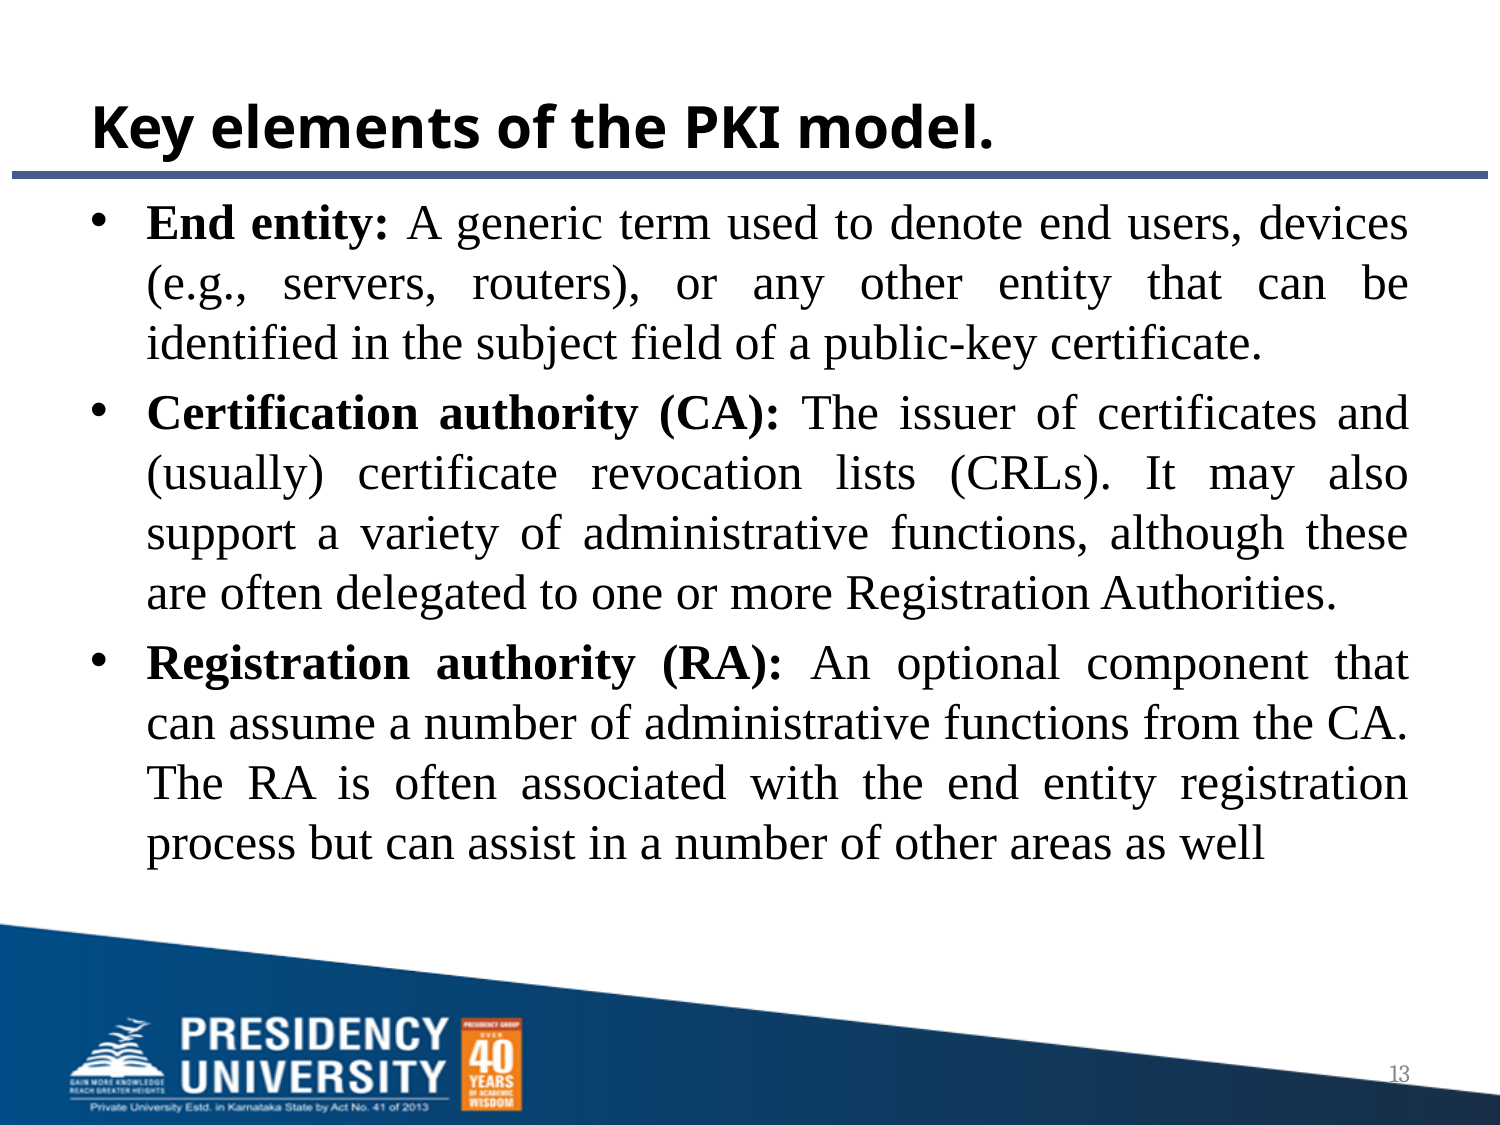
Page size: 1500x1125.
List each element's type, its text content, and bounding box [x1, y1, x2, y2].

slide_number 13 [1074, 1042, 1425, 1103]
title Key elements of the PKI model. [75, 50, 1425, 168]
picture [0, 921, 1500, 1125]
list End entity: A generic term used to denote end users, devices (e.g., servers, routers), or any other entity that can be identified in the subject field of a public-key certificate. Certification authority (CA): The issuer of certificates and (usually) certificate revocation lists (CRLs). It may also support a variety of administrative functions, although these are often delegated to one or more Registration Authorities. Registration authority (RA): An optional component that can assume a number of administrative functions from the CA. The RA is often associated with the end entity registration process but can assist in a number of other areas as well [75, 182, 1425, 950]
